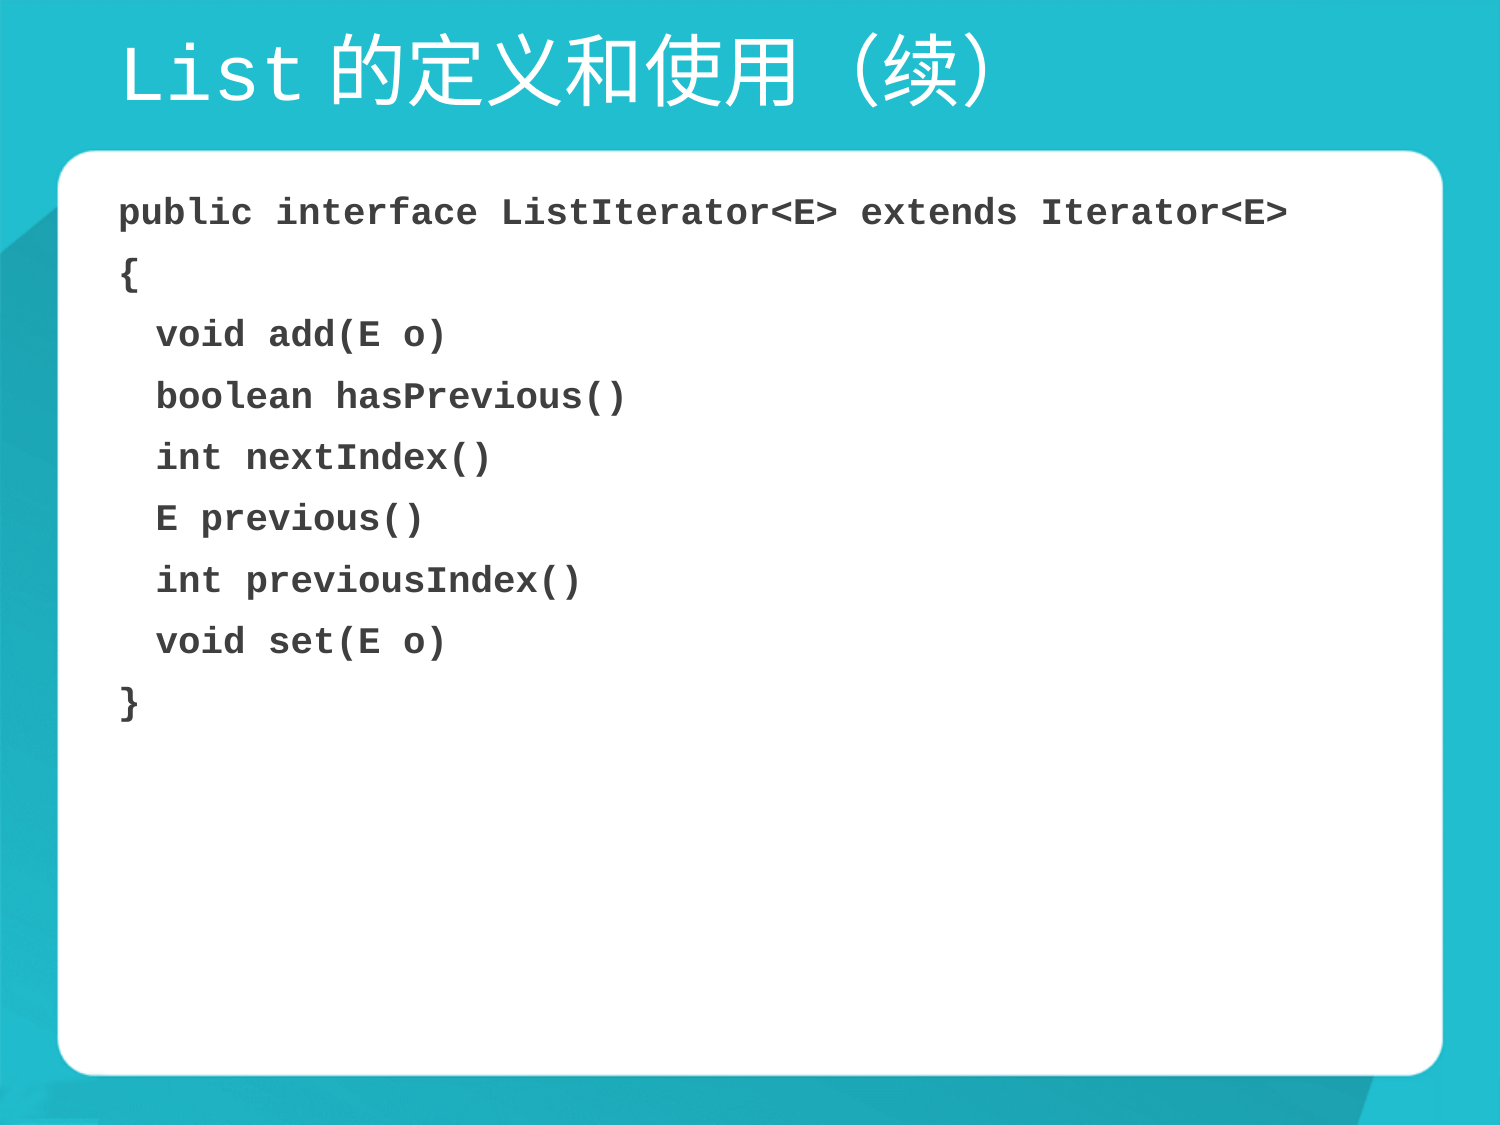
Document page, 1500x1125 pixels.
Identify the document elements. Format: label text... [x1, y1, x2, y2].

picture [0, 0, 1500, 1125]
title List的定义和使用（续） [103, 0, 1397, 150]
list public interface ListIterator<E> extends Iterator<E> { void add(E o) boolean hasPrevious() int nextIndex() E previous() int previousIndex() void set(E o) } [103, 184, 1397, 1024]
